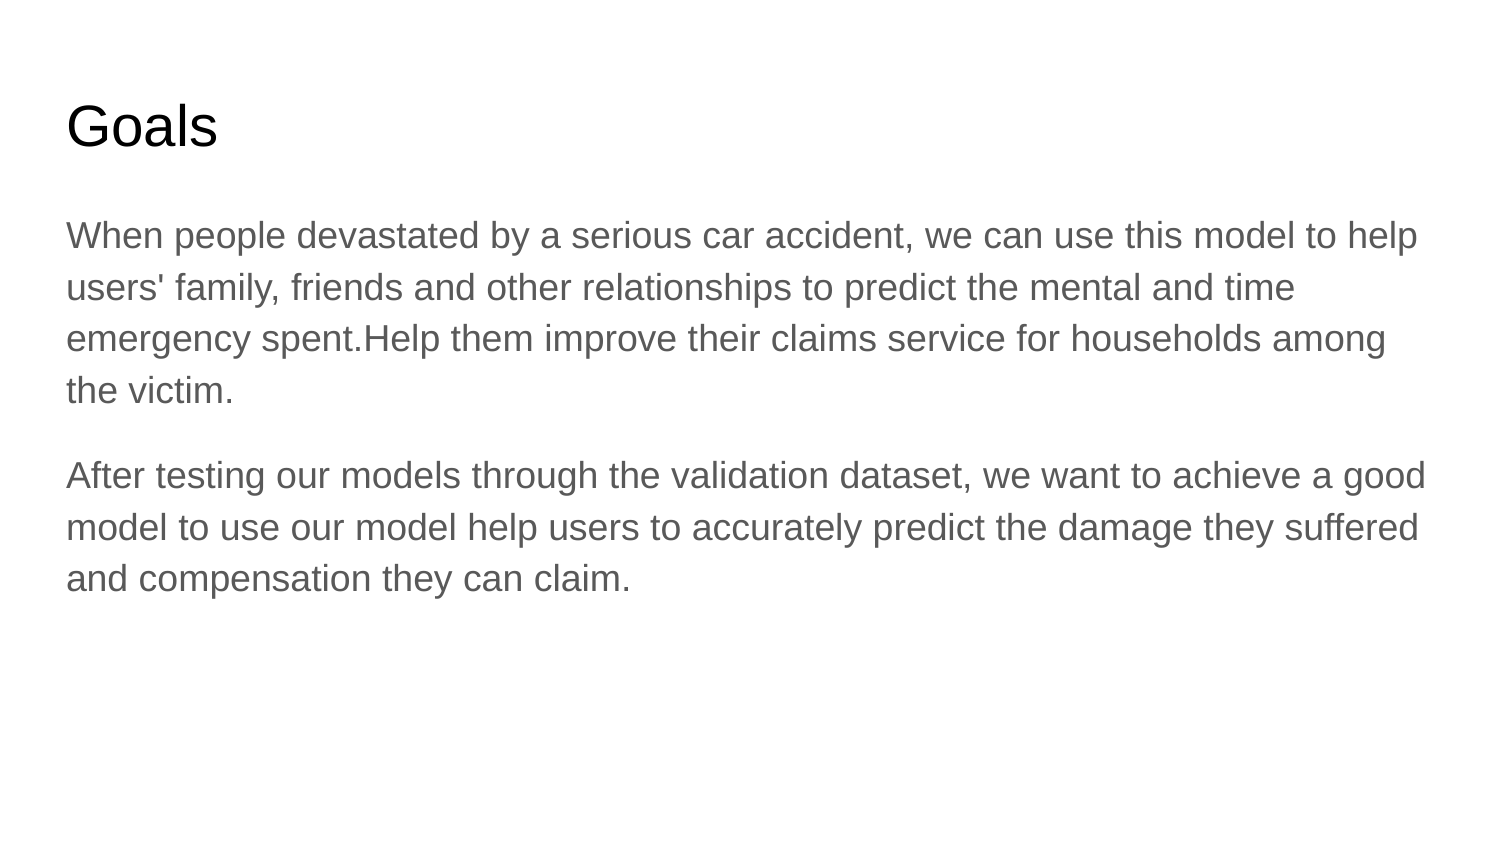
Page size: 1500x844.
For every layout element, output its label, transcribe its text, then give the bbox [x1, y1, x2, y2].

list When people devastated by a serious car accident, we can use this model to help users' family, friends and other relationships to predict the mental and time emergency spent.Help them improve their claims service for households among the victim. After testing our models through the validation dataset, we want to achieve a good model to use our model help users to accurately predict the damage they suffered and compensation they can claim. [51, 189, 1449, 750]
title Goals [51, 72, 1449, 167]
